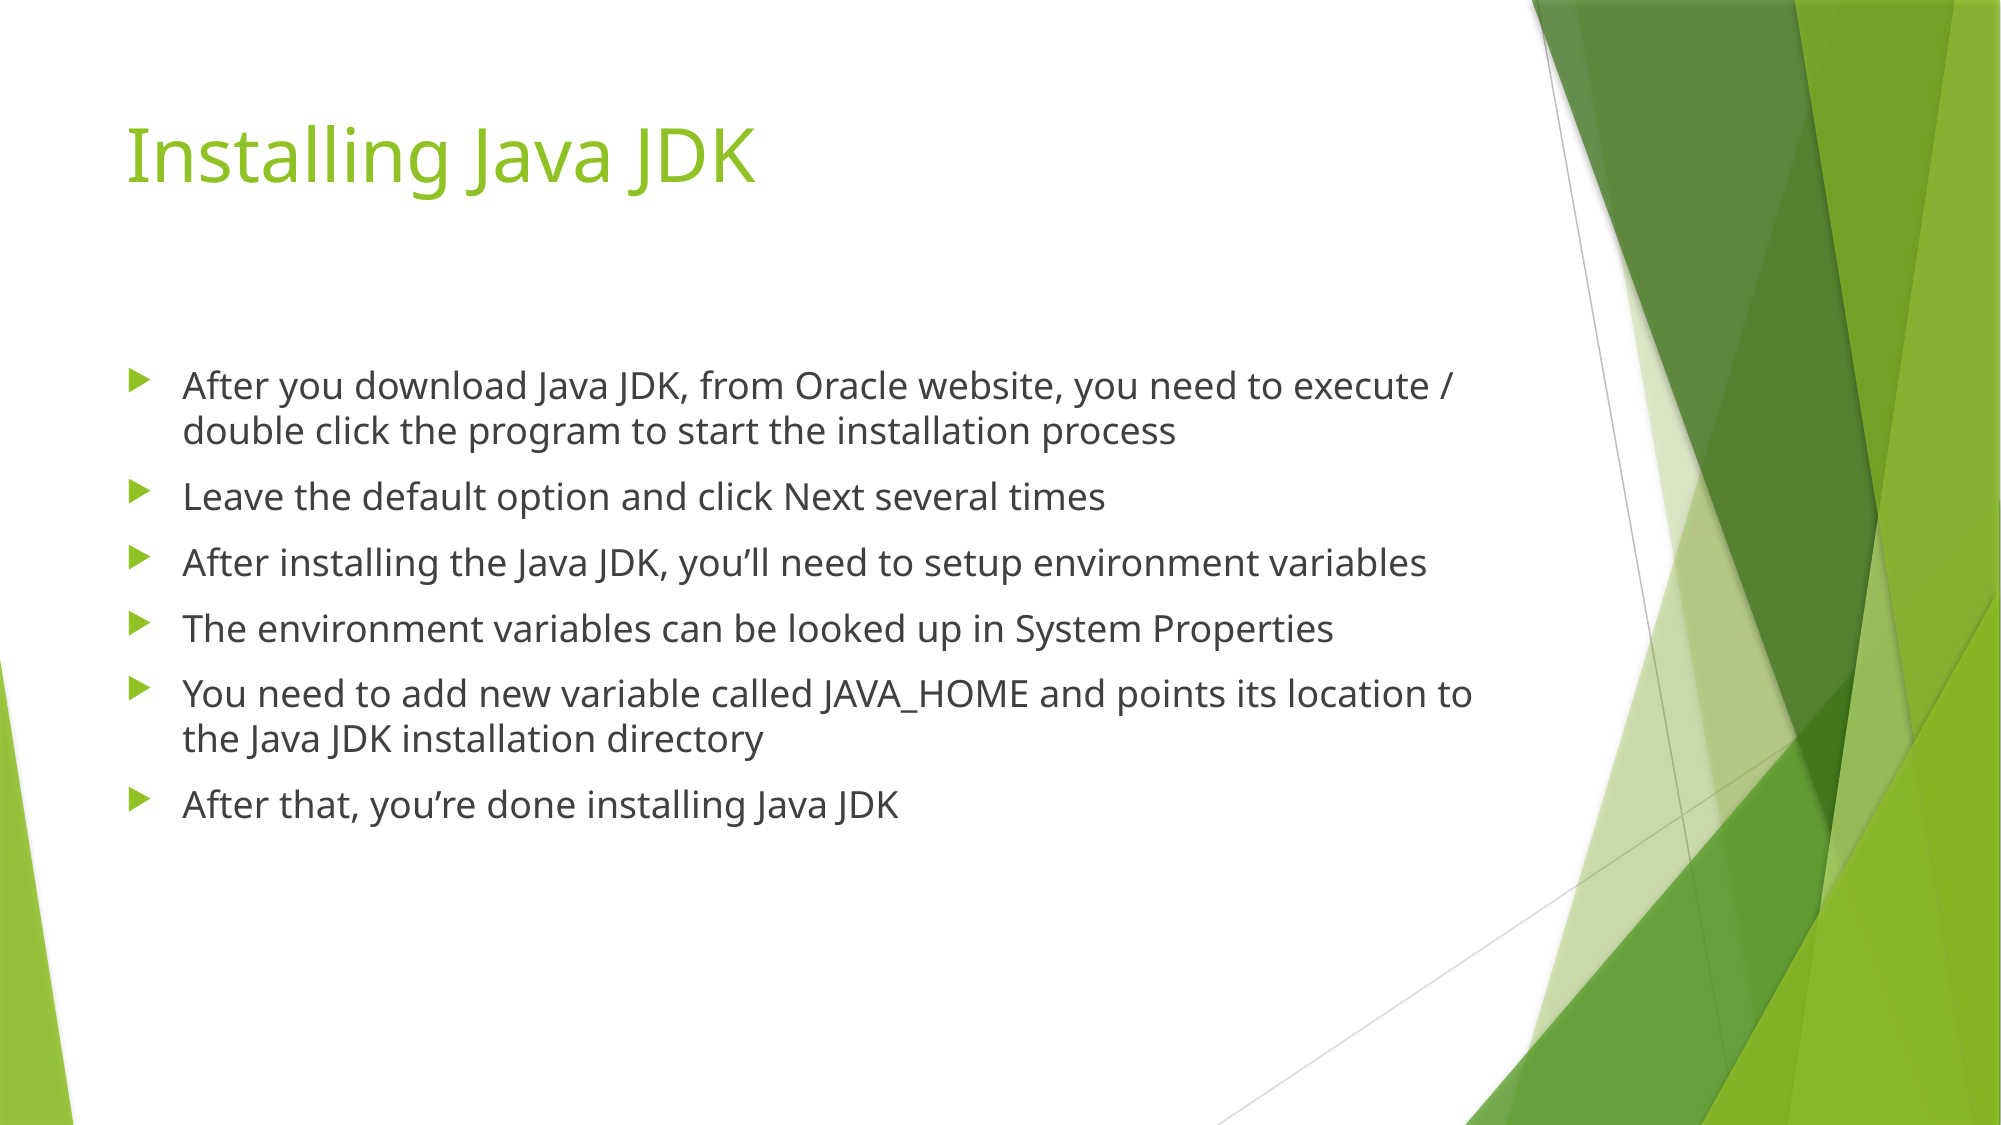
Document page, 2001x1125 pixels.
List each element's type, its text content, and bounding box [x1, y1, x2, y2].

list After you download Java JDK, from Oracle website, you need to execute / double click the program to start the installation process Leave the default option and click Next several times After installing the Java JDK, you’ll need to setup environment variables The environment variables can be looked up in System Properties You need to add new variable called JAVA_HOME and points its location to the Java JDK installation directory After that, you’re done installing Java JDK [111, 354, 1522, 992]
title Installing Java JDK [111, 99, 1522, 317]
